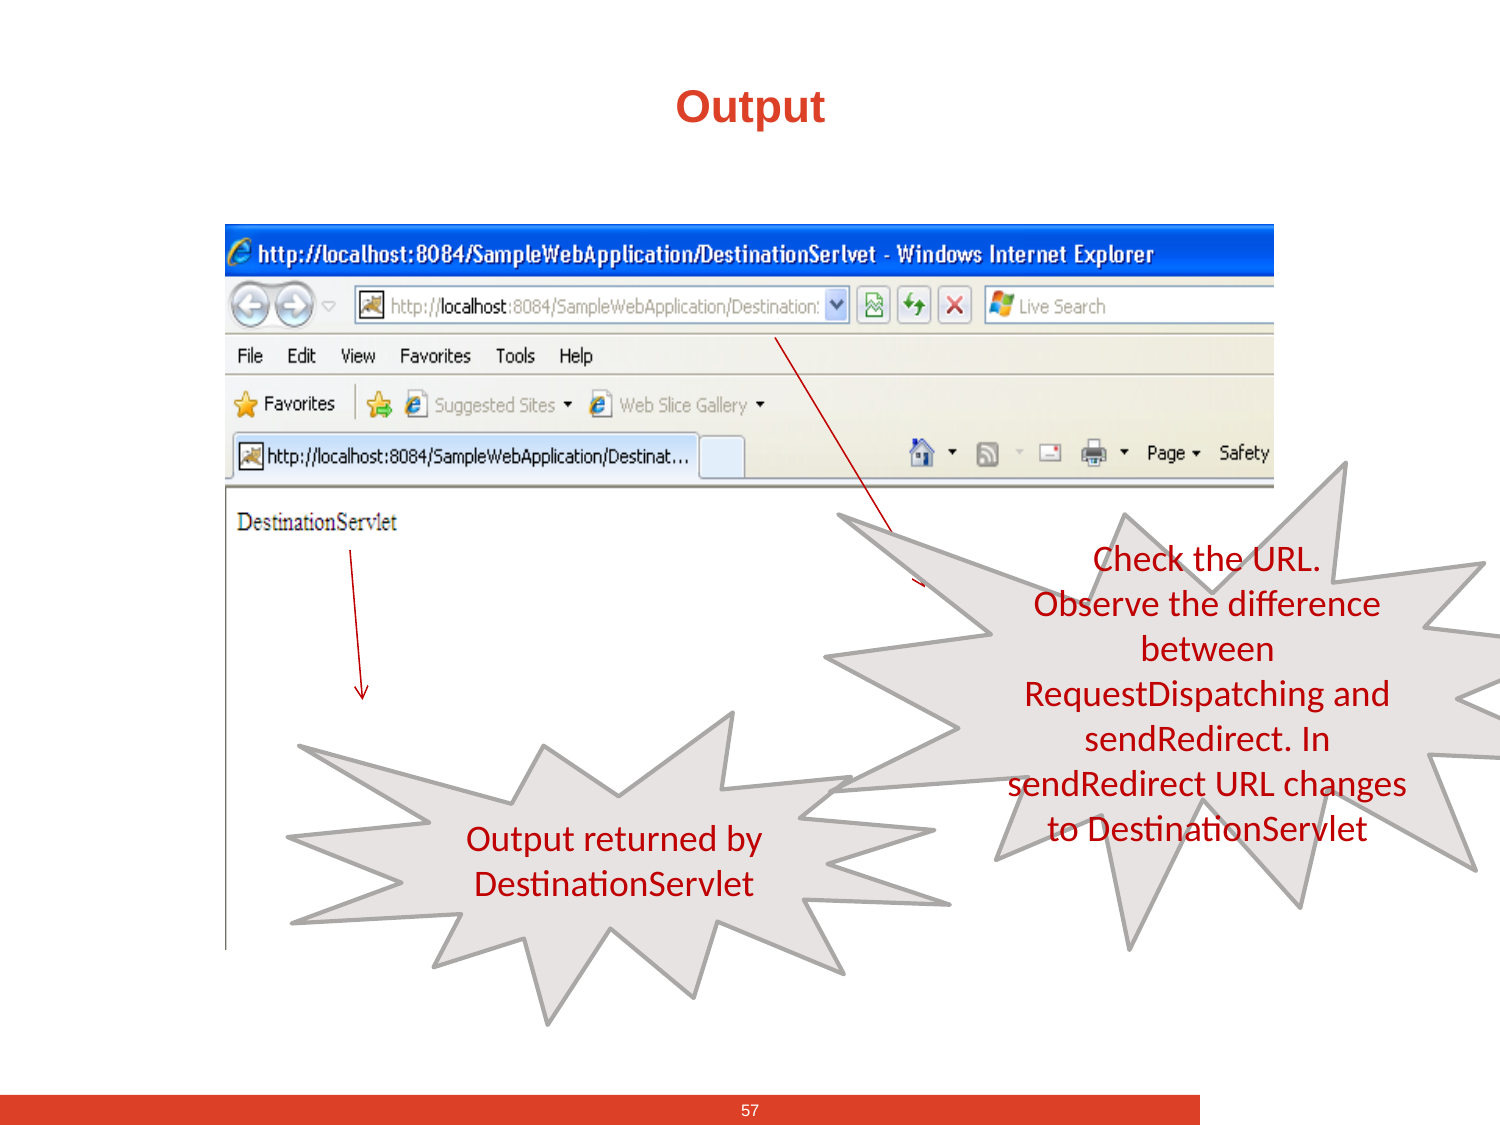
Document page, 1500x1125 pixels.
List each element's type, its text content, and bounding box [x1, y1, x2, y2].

text_box Check the URL. Observe the difference between RequestDispatching and sendRedirect. In sendRedirect URL changes to DestinationServlet [1277, 460, 1500, 911]
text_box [724, 387, 976, 538]
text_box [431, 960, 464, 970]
picture [224, 224, 1274, 951]
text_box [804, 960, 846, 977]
text_box Output returned by DestinationServlet [527, 960, 593, 1028]
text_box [280, 618, 432, 632]
title Output [49, 76, 1452, 133]
text_box Output returned by DestinationServlet [644, 960, 708, 1000]
